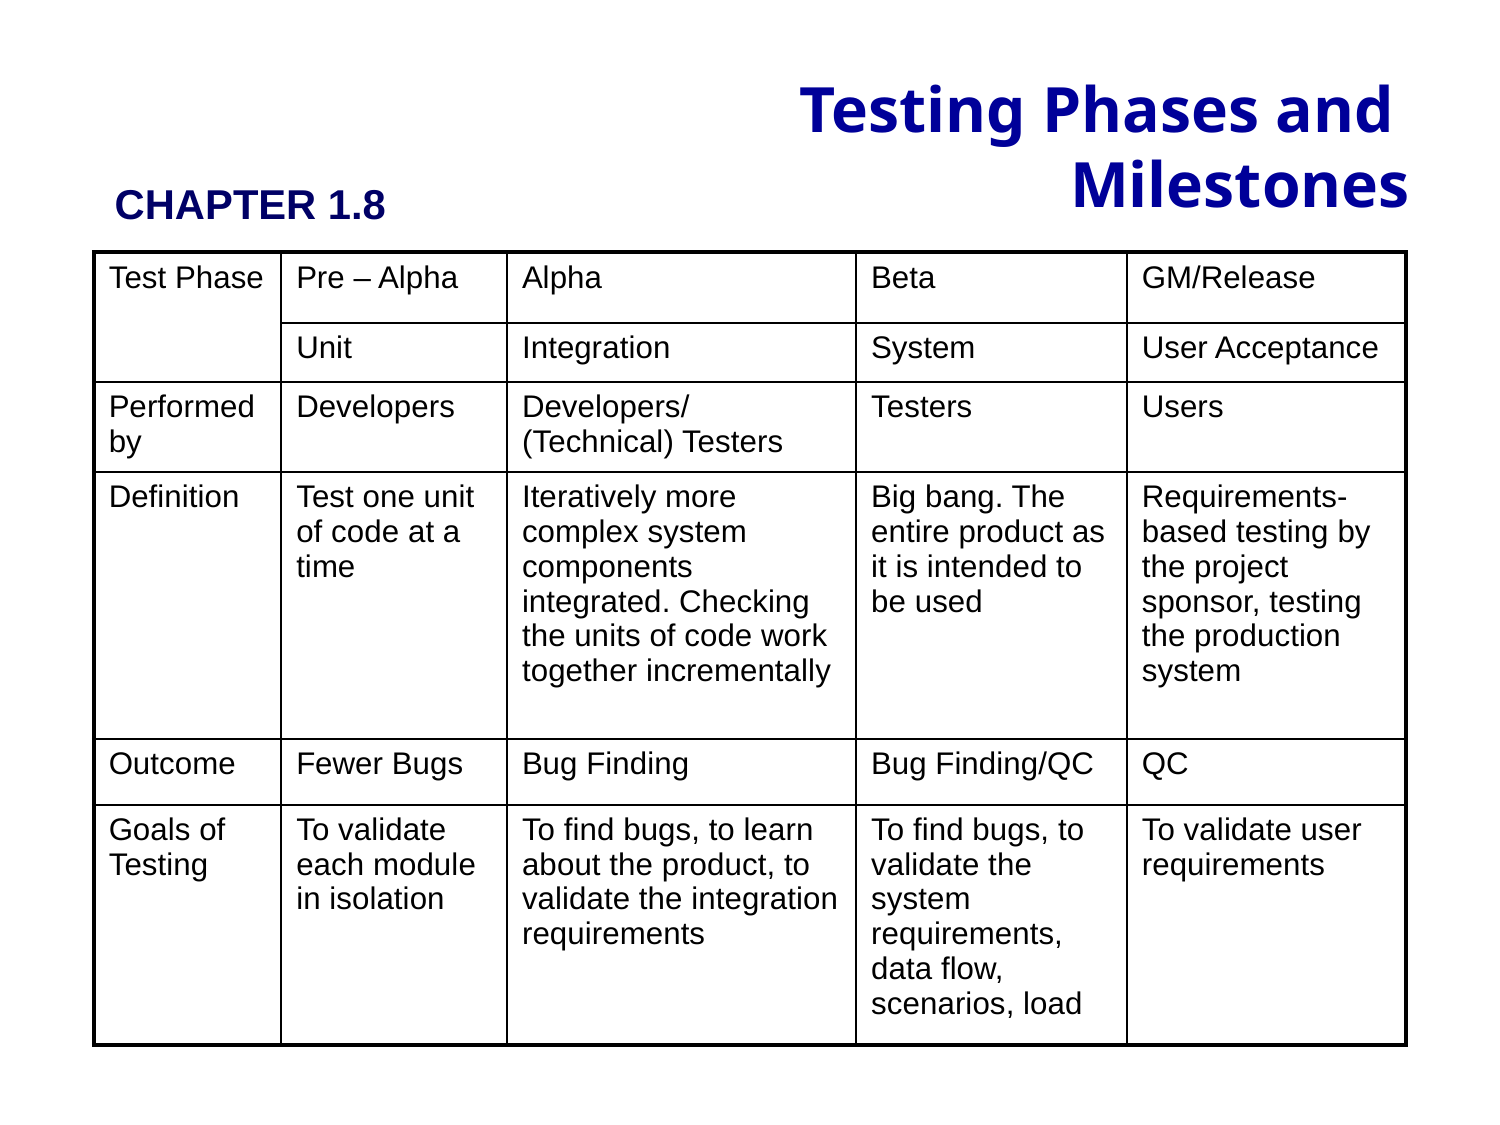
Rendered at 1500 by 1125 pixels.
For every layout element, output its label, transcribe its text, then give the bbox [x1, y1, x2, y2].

table_cell Fewer Bugs [282, 740, 506, 804]
table_cell Developers [282, 383, 506, 471]
title Testing Phases and Milestones [75, 62, 1425, 220]
table_header Pre – Alpha [282, 254, 506, 322]
table_cell Test one unit of code at a time [282, 473, 506, 738]
text_box CHAPTER 1.8 [99, 170, 413, 236]
table_cell Bug Finding/QC [857, 740, 1126, 804]
table_cell Bug Finding [508, 740, 855, 804]
table_cell Requirements-based testing by the project sponsor, testing the production system [1128, 473, 1404, 738]
table_header Alpha [508, 254, 855, 322]
table_cell User Acceptance [1128, 324, 1404, 381]
table_cell To validate each module in isolation [282, 806, 506, 1043]
table_cell To find bugs, to validate the system requirements, data flow, scenarios, load [857, 806, 1126, 1043]
table_cell System [857, 324, 1126, 381]
table_cell Developers/(Technical) Testers [508, 383, 855, 471]
table_cell QC [1128, 740, 1404, 804]
table_cell To find bugs, to learn about the product, to validate the integration requirements [508, 806, 855, 1043]
table_cell Performed by [96, 383, 280, 471]
table_header Beta [857, 254, 1126, 322]
table_cell To validate user requirements [1128, 806, 1404, 1043]
table_cell Integration [508, 324, 855, 381]
table_cell Big bang. The entire product as it is intended to be used [857, 473, 1126, 738]
table_cell Users [1128, 383, 1404, 471]
table_header Test Phase [96, 254, 280, 381]
table_cell Definition [96, 473, 280, 738]
table_cell Outcome [96, 740, 280, 804]
table_cell Goals of Testing [96, 806, 280, 1043]
table_header GM/Release [1128, 254, 1404, 322]
table_cell Iteratively more complex system components integrated. Checking the units of code work together incrementally [508, 473, 855, 738]
table_cell Testers [857, 383, 1126, 471]
table_cell Unit [282, 324, 506, 381]
